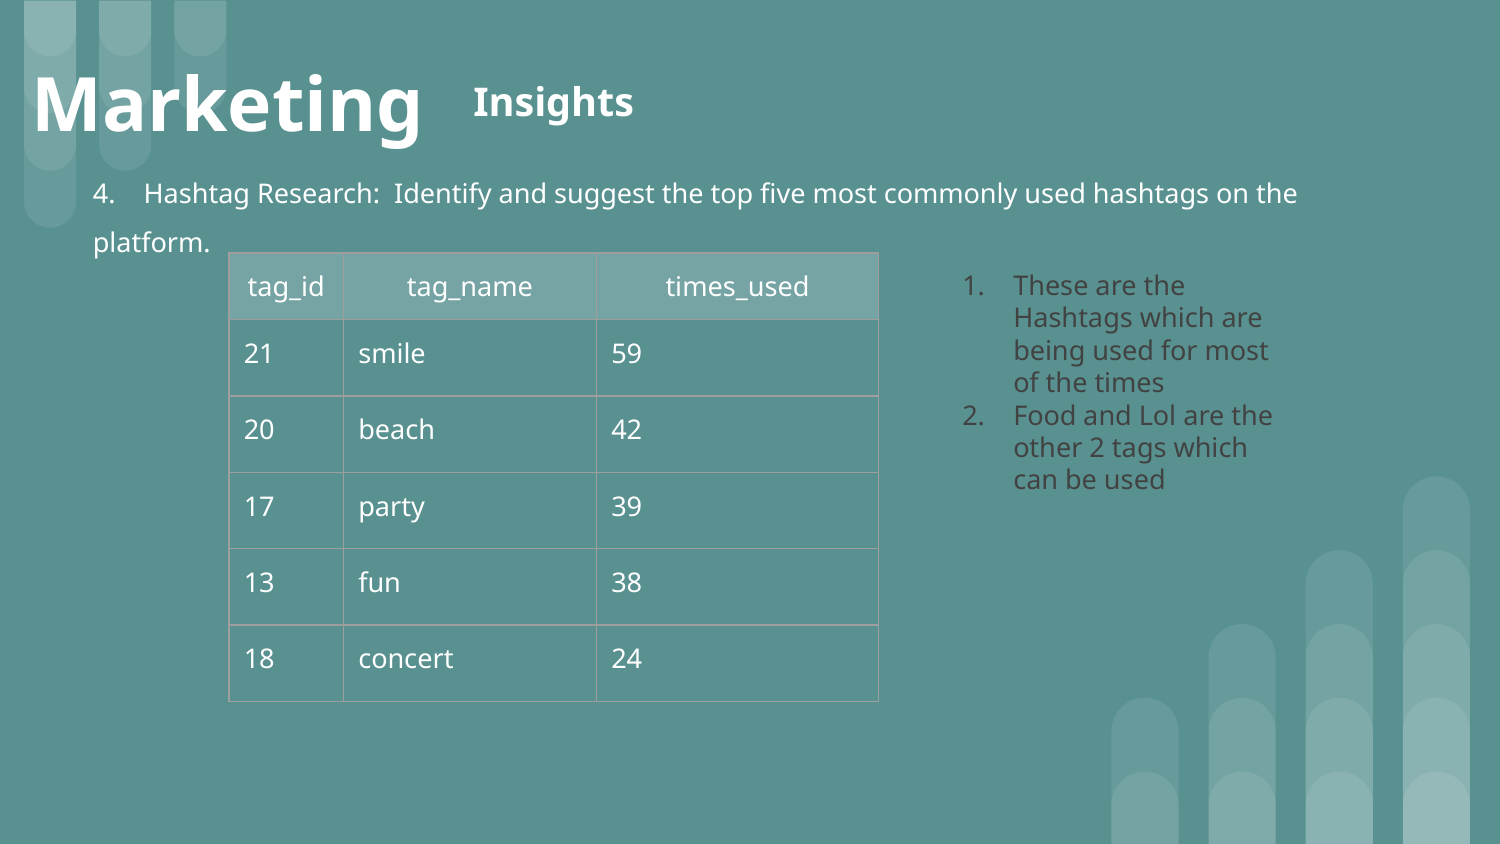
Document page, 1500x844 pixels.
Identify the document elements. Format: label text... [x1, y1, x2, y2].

text_box These are the Hashtags which are being used for most of the times Food and Lol are the other 2 tags which can be used [923, 253, 1300, 720]
table_cell fun [344, 549, 596, 624]
table_cell 13 [230, 549, 343, 624]
title Insights [458, 45, 879, 157]
table_cell 20 [230, 397, 343, 472]
table_header tag_id [230, 254, 343, 319]
table_header times_used [597, 254, 878, 319]
table_cell 39 [597, 473, 878, 548]
table_cell beach [344, 397, 596, 472]
table_cell 17 [230, 473, 343, 548]
table_cell 59 [597, 320, 878, 395]
table_cell smile [344, 320, 596, 395]
table_cell 18 [230, 626, 343, 701]
table_header tag_name [344, 254, 596, 319]
title Marketing [16, 0, 838, 215]
table_cell concert [344, 626, 596, 701]
table_cell 42 [597, 397, 878, 472]
table_cell 24 [597, 626, 878, 701]
table_cell party [344, 473, 596, 548]
table_cell 21 [230, 320, 343, 395]
table_cell 38 [597, 549, 878, 624]
text_box 4. Hashtag Research: Identify and suggest the top five most commonly used hashtags on the platform. [77, 145, 1438, 234]
